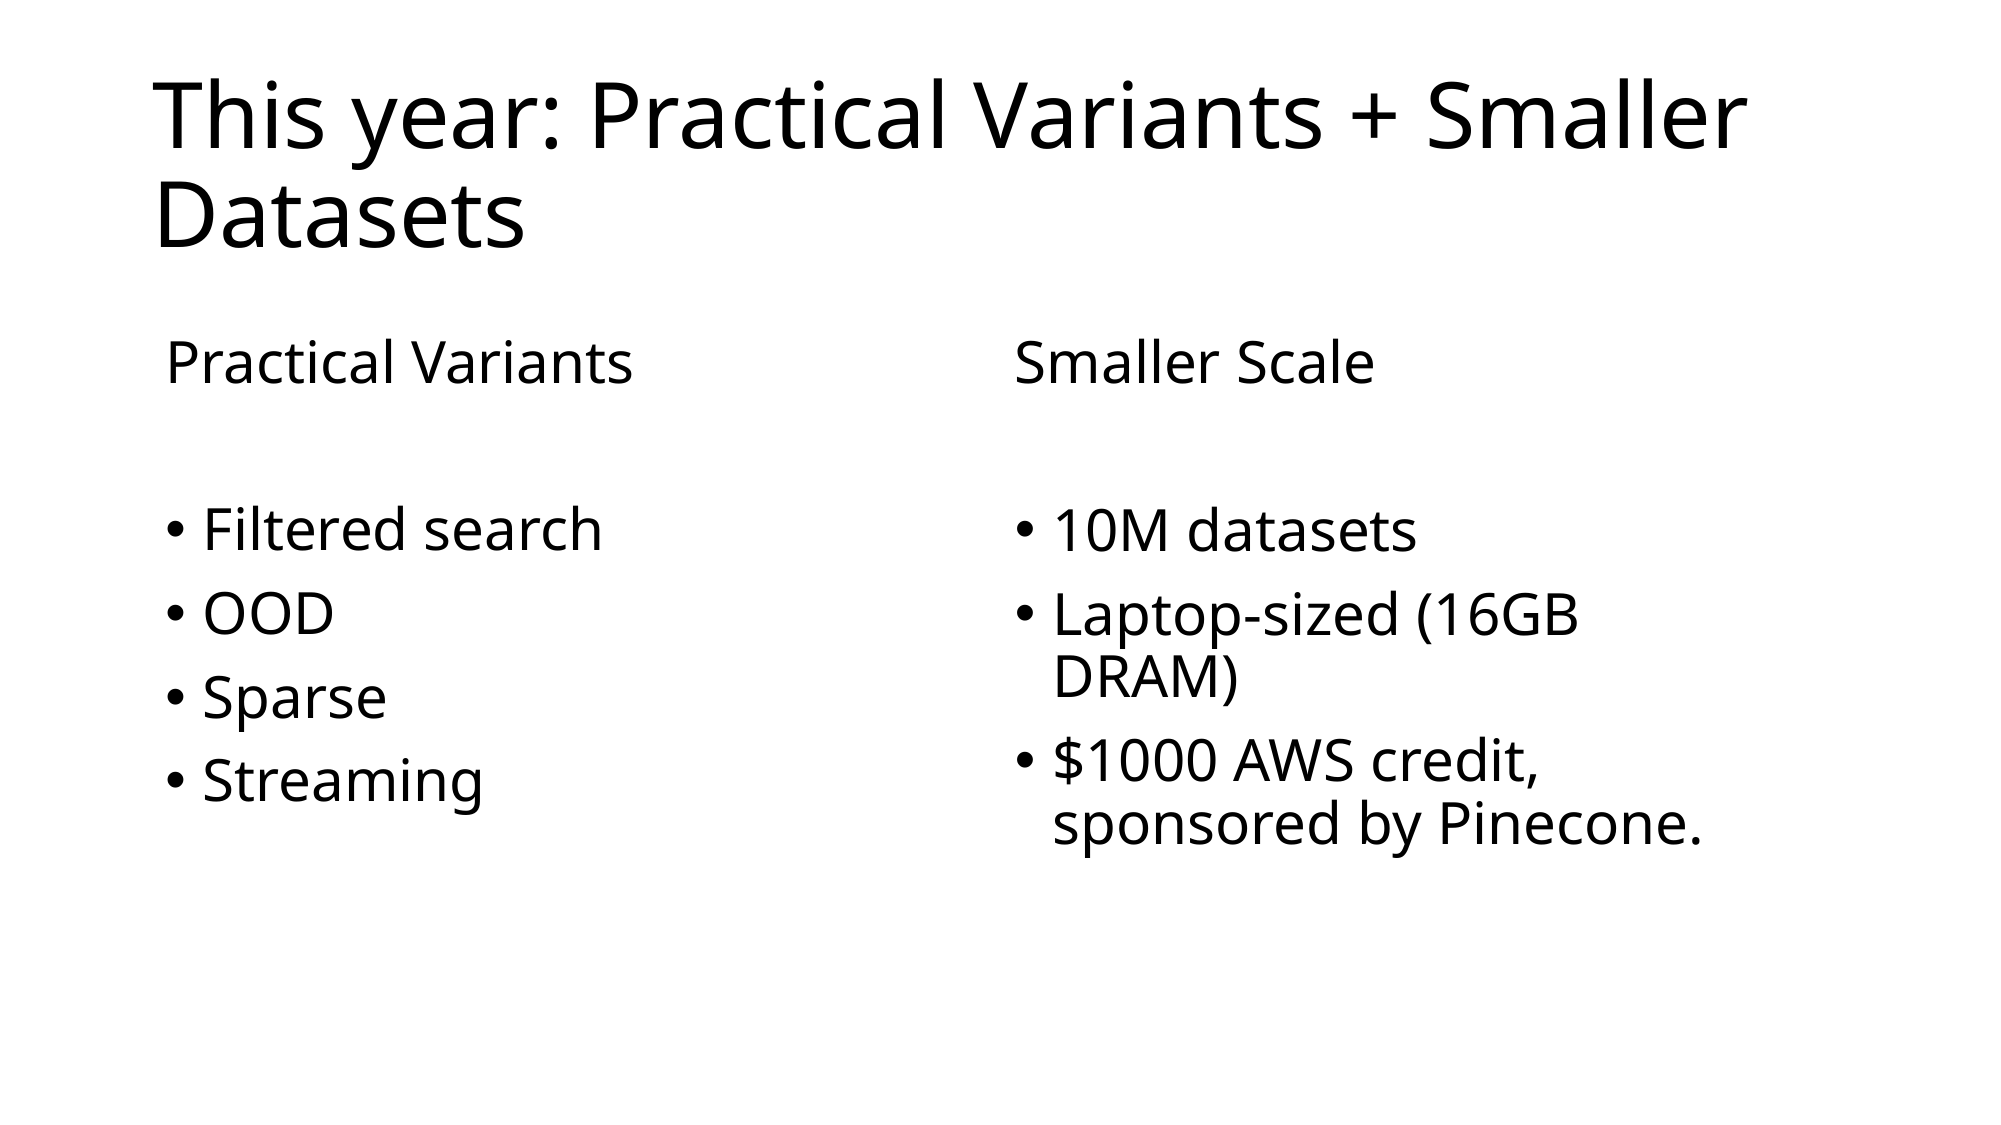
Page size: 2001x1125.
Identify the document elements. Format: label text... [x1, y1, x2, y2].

list Smaller Scale 10M datasets Laptop-sized (16GB DRAM) $1000 AWS credit, sponsored by Pinecone. [999, 325, 1758, 994]
text_box Practical Variants Filtered search OOD Sparse Streaming [150, 325, 861, 994]
title This year: Practical Variants + Smaller Datasets [137, 59, 1927, 278]
